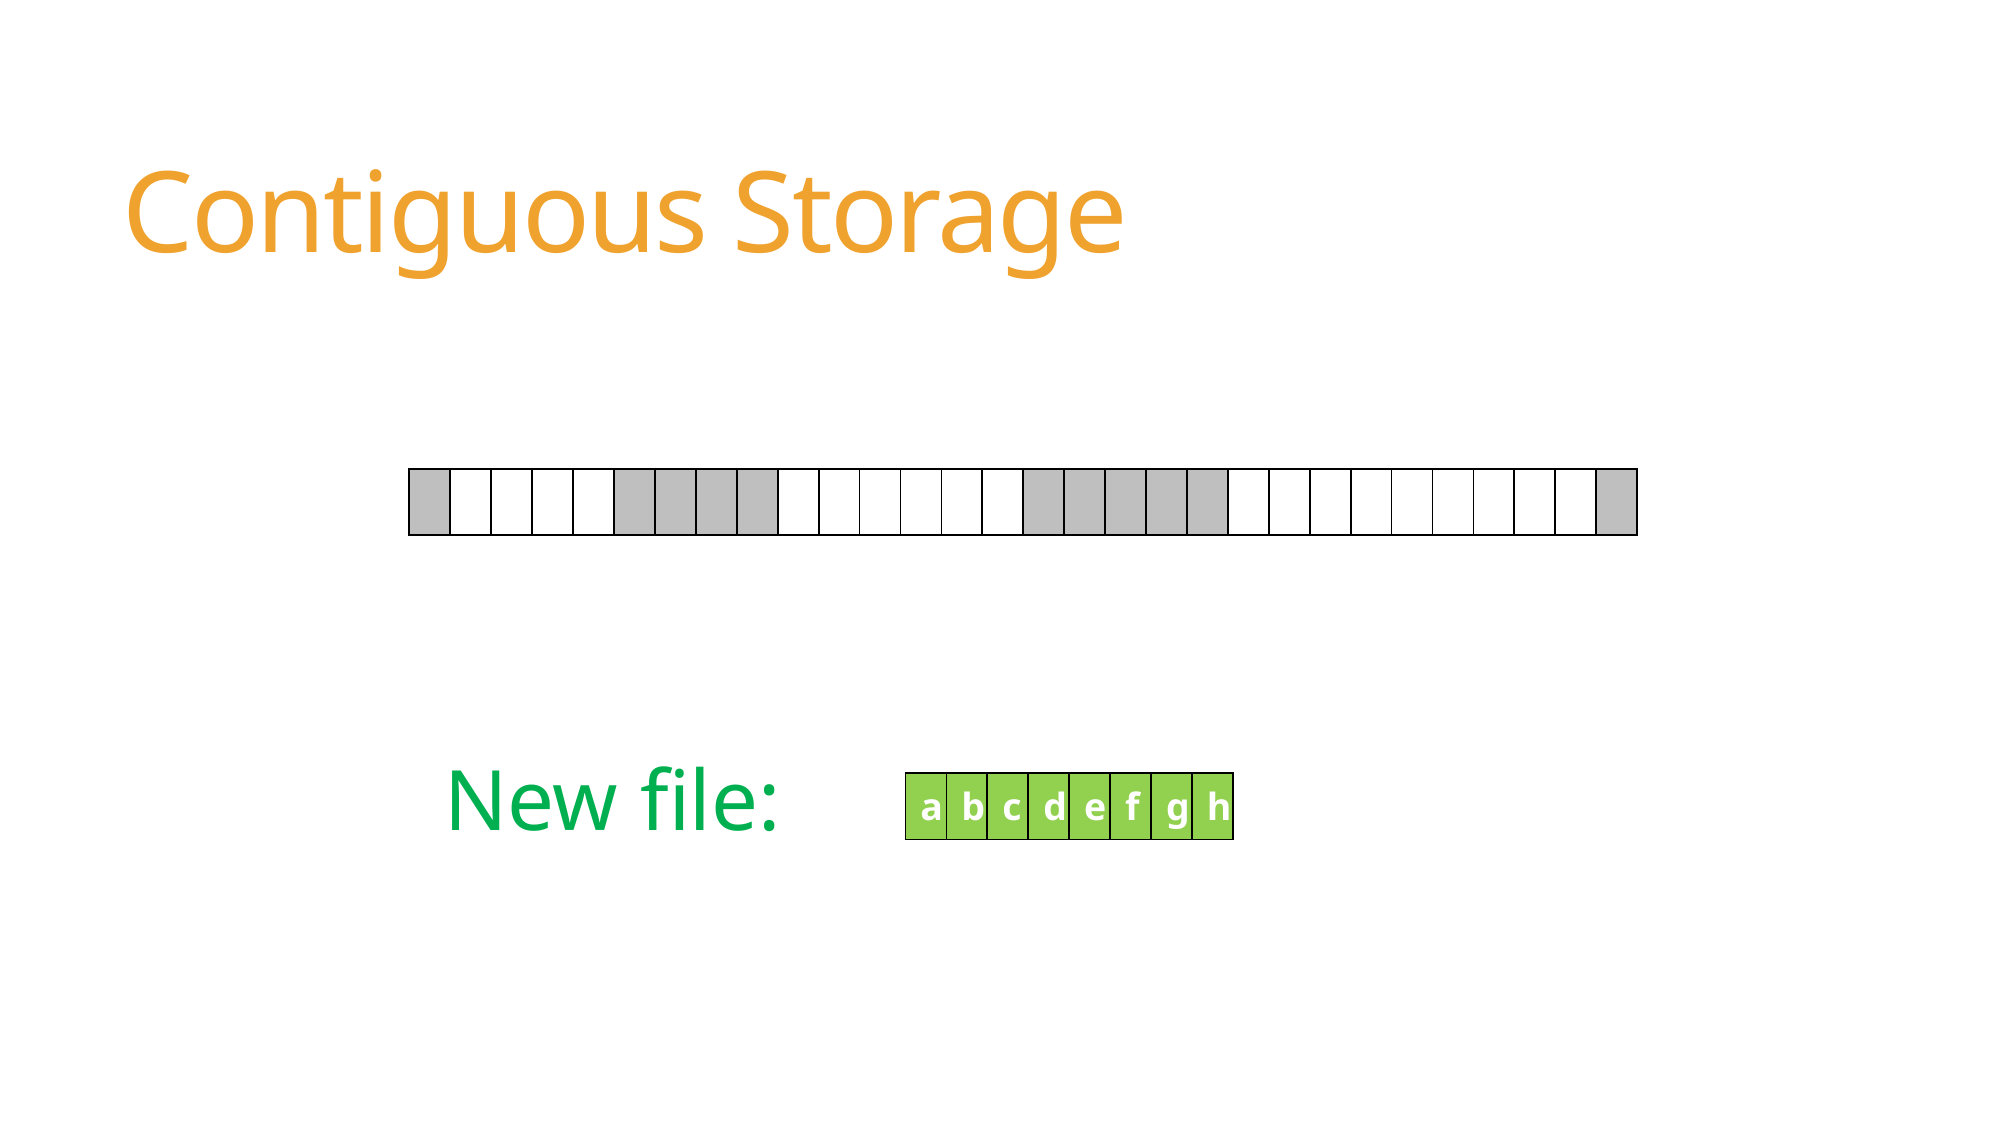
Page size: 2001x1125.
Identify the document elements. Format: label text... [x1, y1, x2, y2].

table_header [1229, 470, 1268, 534]
table_header [697, 470, 736, 534]
table_header [901, 470, 941, 534]
table_header [410, 470, 449, 534]
table_header [533, 470, 572, 534]
table_header [1352, 470, 1391, 534]
table_header c [988, 774, 1027, 839]
title Contiguous Storage [107, 81, 1875, 354]
table_header [1024, 470, 1063, 534]
table_header [1106, 470, 1145, 534]
table_header [1474, 470, 1513, 534]
table_header [779, 470, 818, 534]
table_header [574, 470, 613, 534]
table_header [1556, 470, 1595, 534]
table_header [820, 470, 859, 534]
table_header [1433, 470, 1473, 534]
table_header [738, 470, 777, 534]
table_header a [912, 774, 946, 839]
table_header [1392, 470, 1432, 534]
table_header [1188, 470, 1227, 534]
table_header [942, 470, 981, 534]
table_header [1311, 470, 1350, 534]
table_header [1270, 470, 1309, 534]
table_header d [1029, 774, 1068, 839]
table_header [983, 470, 1022, 534]
table_header g [1152, 774, 1191, 839]
table_header [1065, 470, 1104, 534]
table_header h [1193, 774, 1232, 839]
table_header b [947, 774, 986, 839]
table_header [1597, 470, 1636, 534]
table_header [860, 470, 900, 534]
text_box New file: [429, 739, 912, 854]
table_header [451, 470, 490, 534]
table_header [1147, 470, 1186, 534]
table_header [615, 470, 654, 534]
table_header [1515, 470, 1554, 534]
table_header f [1111, 774, 1150, 839]
table_header [656, 470, 695, 534]
table_header e [1070, 774, 1109, 839]
table_header [492, 470, 531, 534]
